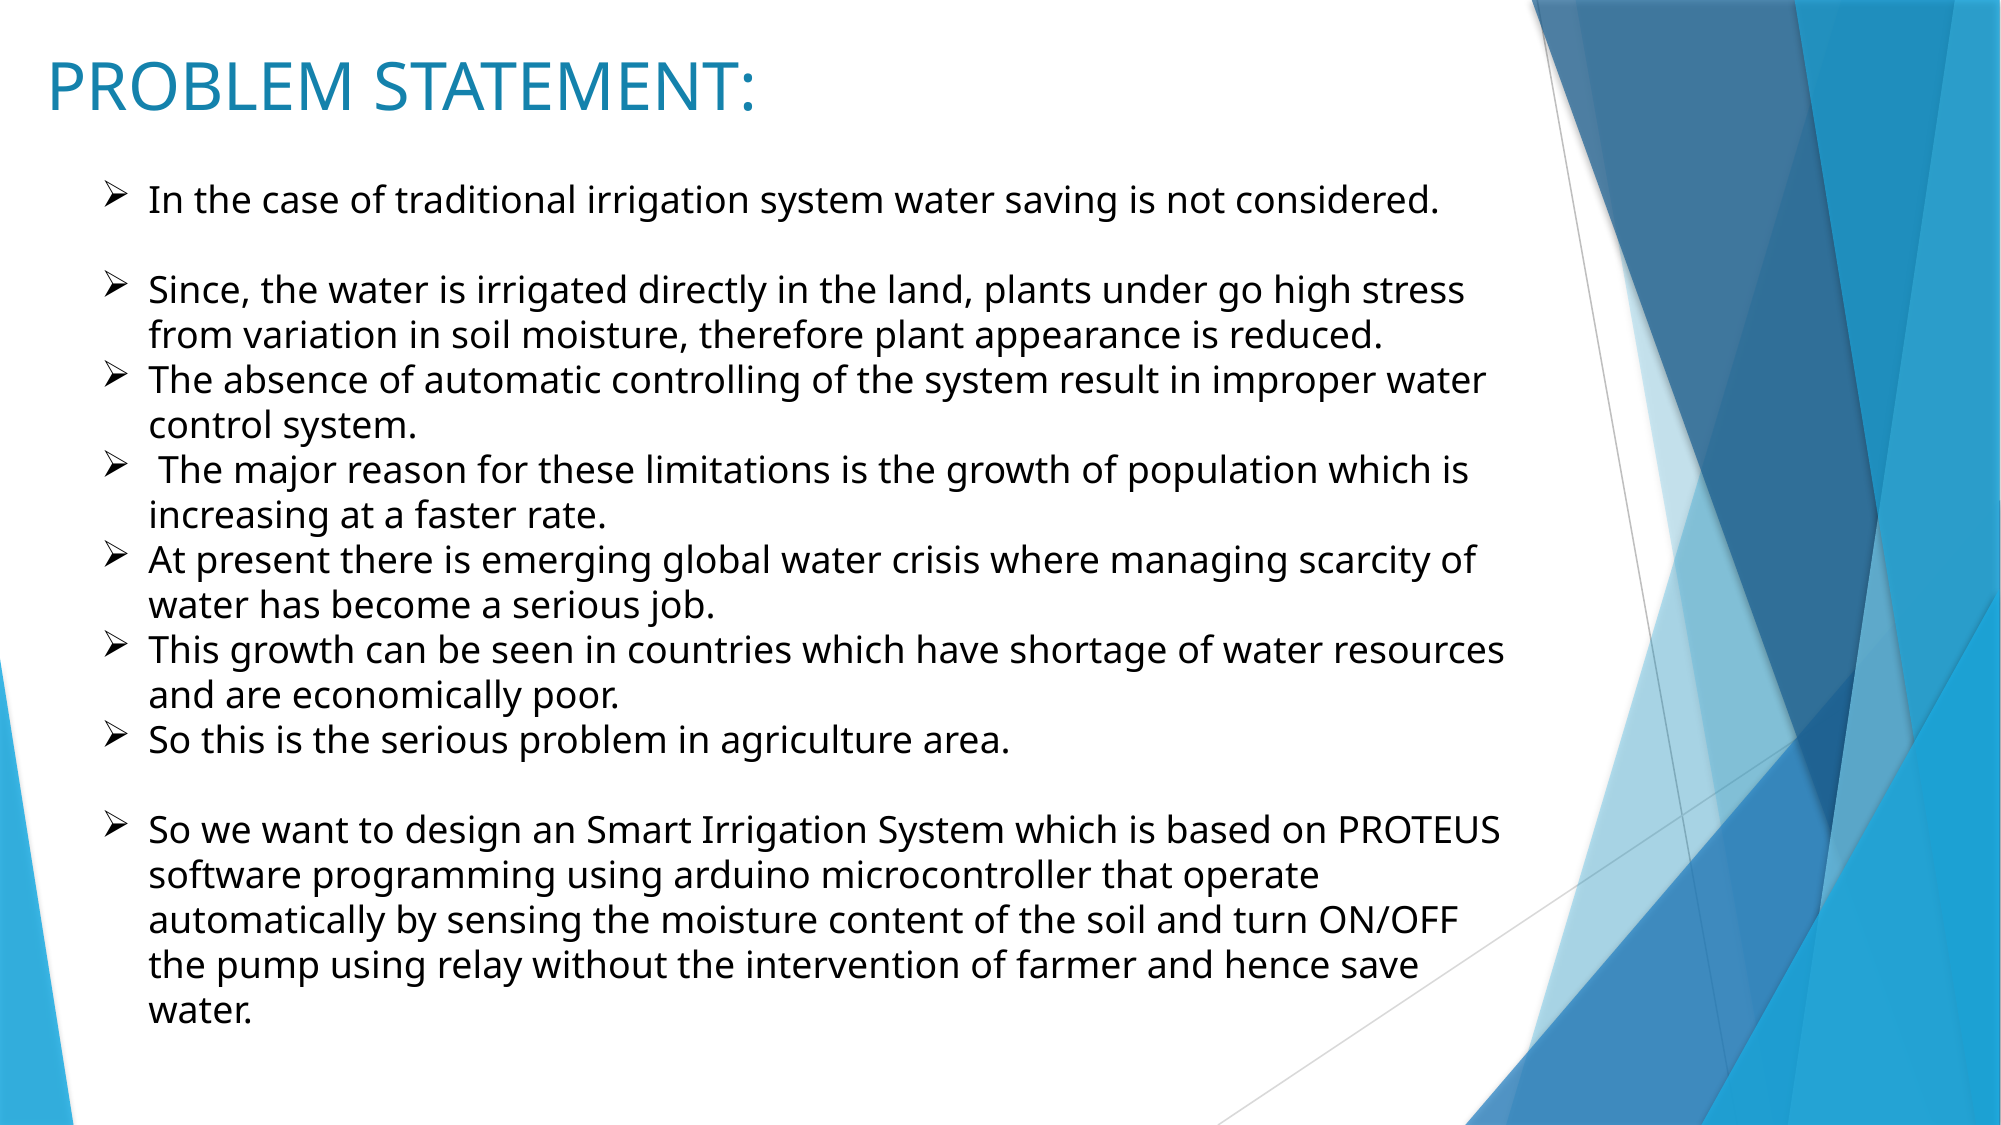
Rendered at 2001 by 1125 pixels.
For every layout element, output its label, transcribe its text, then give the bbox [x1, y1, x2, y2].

text_box PROBLEM STATEMENT: [31, 36, 1362, 132]
text_box In the case of traditional irrigation system water saving is not considered. Since, the water is irrigated directly in the land, plants under go high stress from variation in soil moisture, therefore plant appearance is reduced. The absence of automatic controlling of the system result in improper water control system. The major reason for these limitations is the growth of population which is increasing at a faster rate. At present there is emerging global water crisis where managing scarcity of water has become a serious job. This growth can be seen in countries which have shortage of water resources and are economically poor. So this is the serious problem in agriculture area. So we want to design an Smart Irrigation System which is based on PROTEUS software programming using arduino microcontroller that operate automatically by sensing the moisture content of the soil and turn ON/OFF the pump using relay without the intervention of farmer and hence save water. [86, 168, 1530, 1038]
